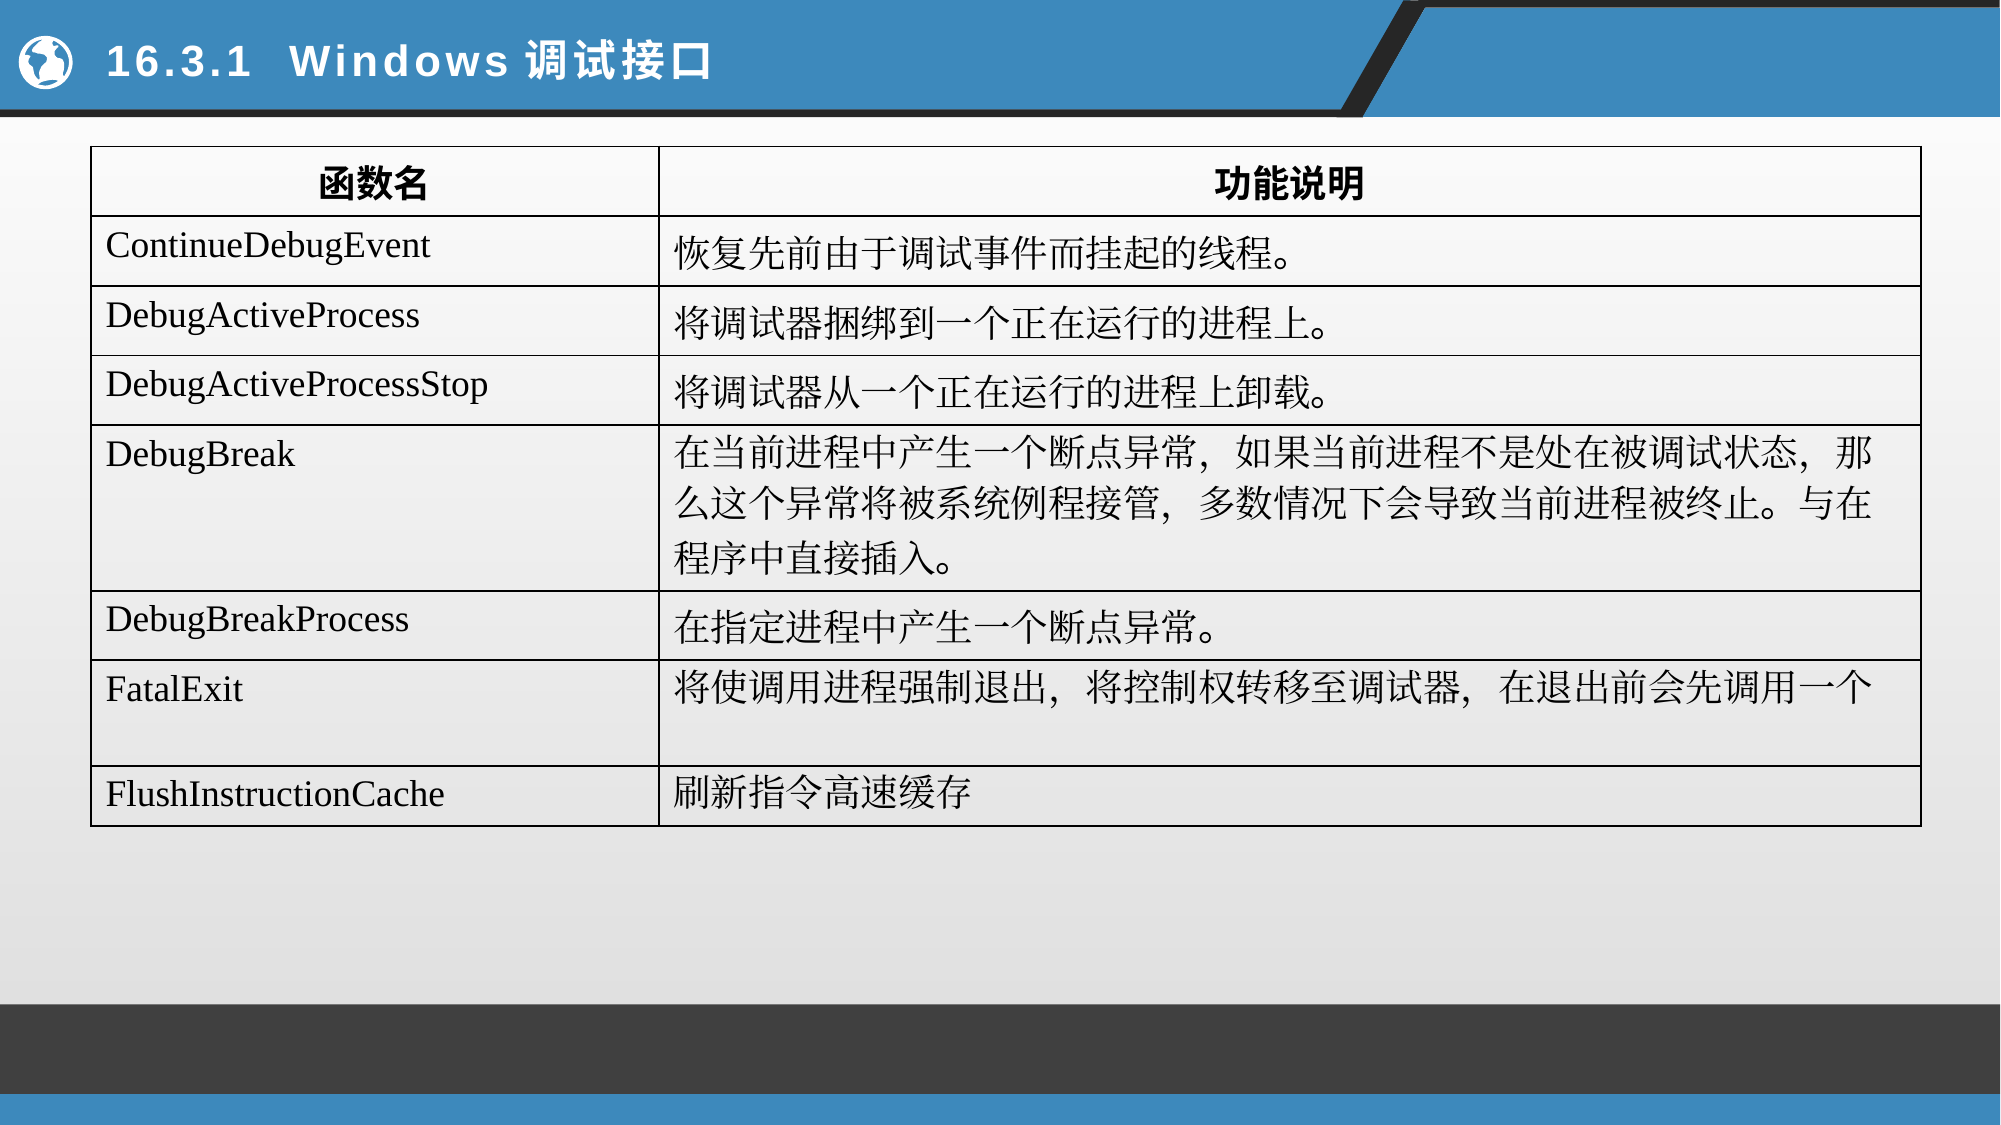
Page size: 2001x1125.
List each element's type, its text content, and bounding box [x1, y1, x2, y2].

table_header 函数名 [92, 147, 658, 215]
table_cell FatalExit [92, 661, 658, 765]
title 16.3.1 Windows调试接口 [90, 24, 977, 93]
table_header 功能说明 [660, 147, 1920, 215]
table_cell 将调试器捆绑到一个正在运行的进程上。 [660, 287, 1920, 355]
table_cell 恢复先前由于调试事件而挂起的线程。 [660, 217, 1920, 285]
table_cell DebugBreakProcess [92, 592, 658, 659]
table_cell 将调试器从一个正在运行的进程上卸载。 [660, 356, 1920, 424]
table_cell DebugActiveProcess [92, 287, 658, 355]
table_cell 刷新指令高速缓存 [660, 767, 1920, 825]
table_cell 在指定进程中产生一个断点异常。 [660, 592, 1920, 659]
table_cell ContinueDebugEvent [92, 217, 658, 285]
table_cell FlushInstructionCache [92, 767, 658, 825]
table_cell DebugBreak [92, 426, 658, 590]
table_cell 将使调用进程强制退出，将控制权转移至调试器，在退出前会先调用一个 [660, 661, 1920, 765]
table_cell 在当前进程中产生一个断点异常，如果当前进程不是处在被调试状态，那么这个异常将被系统例程接管，多数情况下会导致当前进程被终止。与在程序中直接插入。 [660, 426, 1920, 590]
table_cell DebugActiveProcessStop [92, 356, 658, 424]
